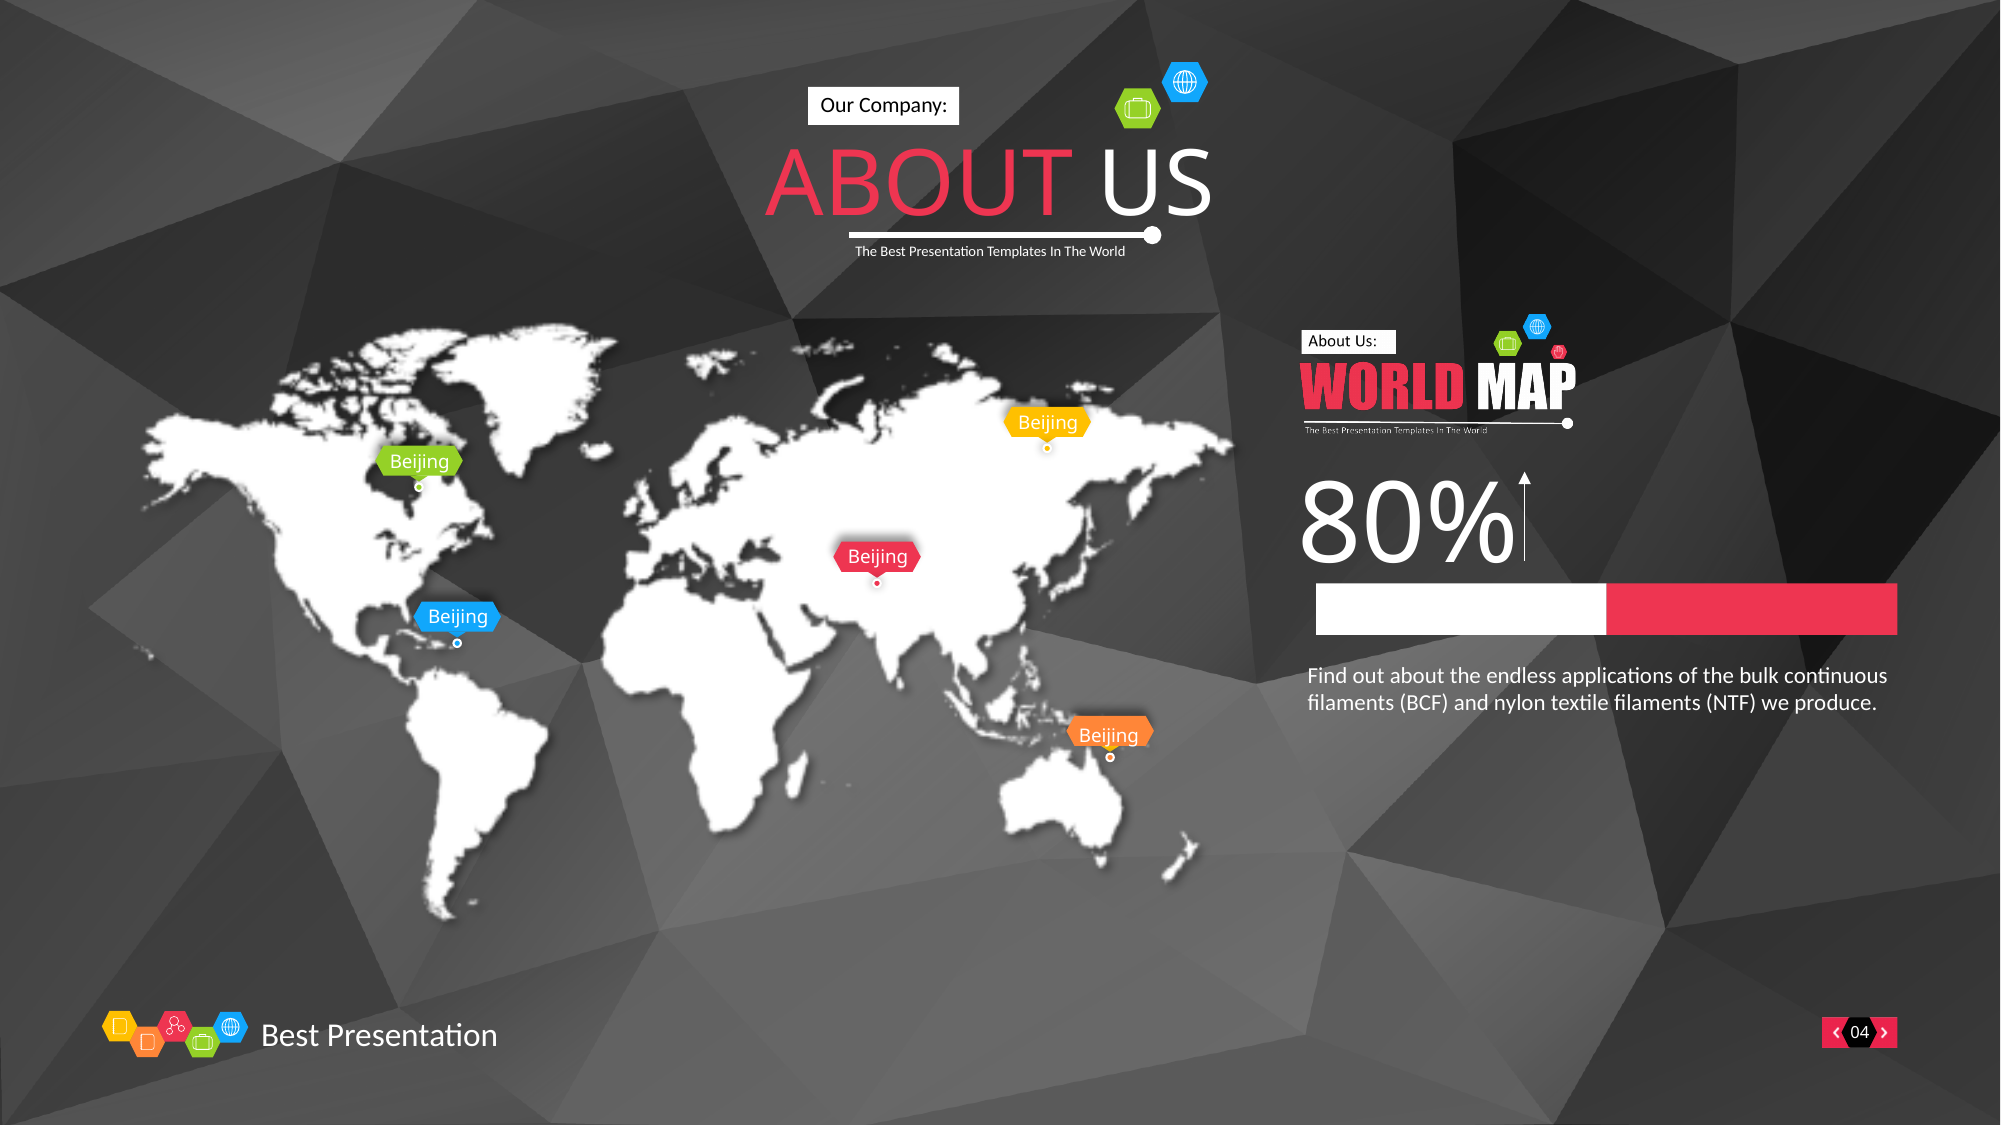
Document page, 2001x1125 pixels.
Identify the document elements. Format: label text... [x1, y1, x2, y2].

text_box Best Presentation [246, 1006, 514, 1061]
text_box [371, 442, 469, 491]
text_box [101, 1010, 249, 1058]
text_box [796, 62, 1209, 267]
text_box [829, 537, 927, 588]
picture [0, 0, 2001, 1125]
text_box Find out about the endless applications of the bulk continuous filaments (BCF) and nylon textile filaments (NTF) we produce. [1292, 652, 1917, 723]
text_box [1822, 1014, 1898, 1050]
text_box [409, 597, 507, 647]
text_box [1060, 715, 1158, 762]
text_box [1316, 583, 1898, 635]
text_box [999, 402, 1097, 453]
text_box 80% [1282, 457, 1535, 593]
